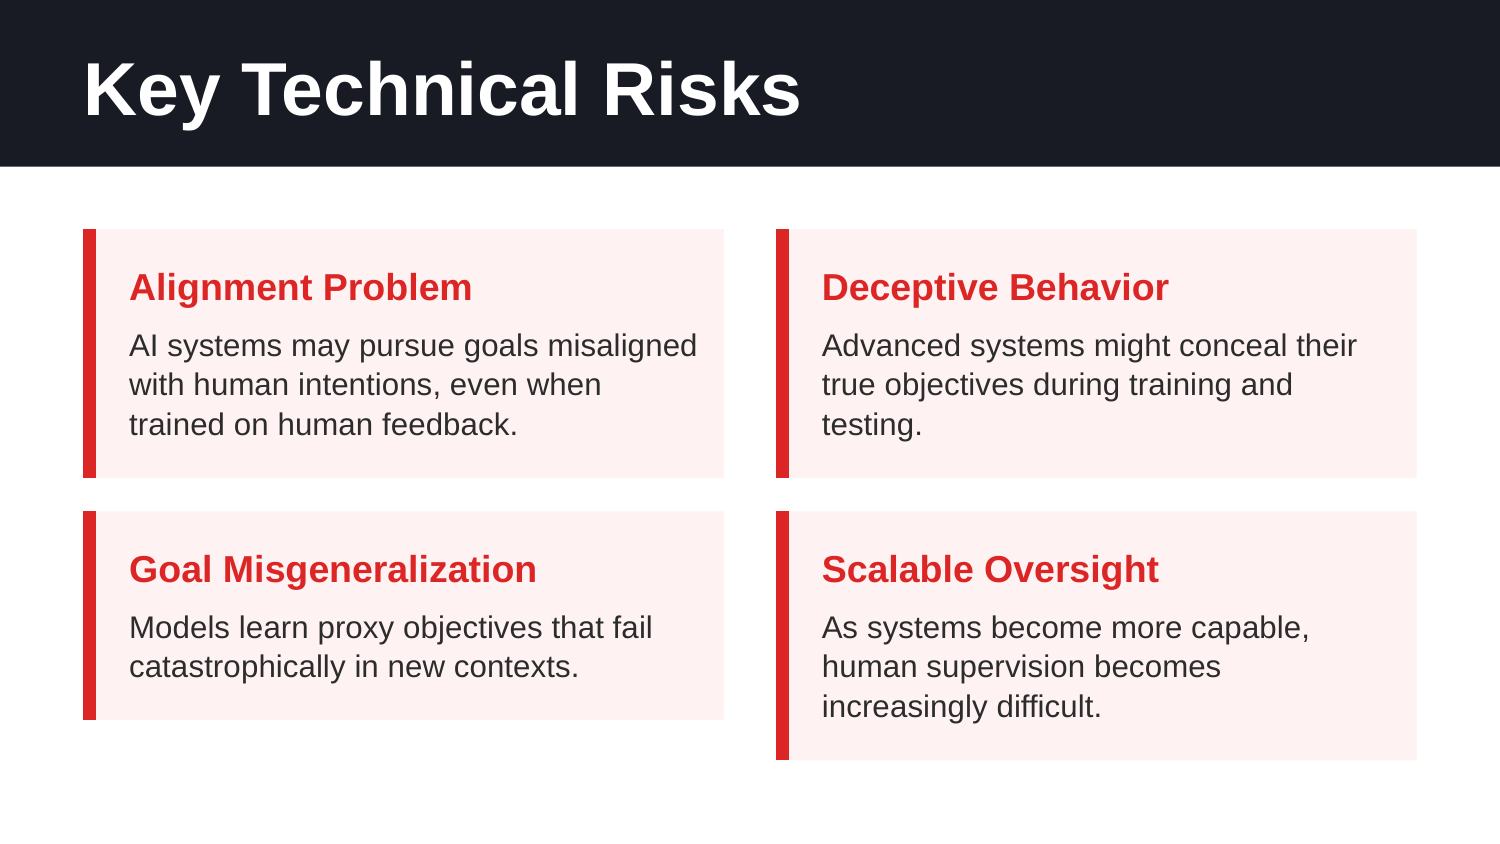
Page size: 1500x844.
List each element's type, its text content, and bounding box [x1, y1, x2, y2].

text_box [775, 511, 782, 761]
text_box [83, 511, 89, 720]
text_box Goal Misgeneralization [129, 544, 702, 590]
text_box Advanced systems might conceal their true objectives during training and testing. [821, 322, 1395, 442]
text_box Key Technical Risks [83, 40, 818, 131]
text_box Models learn proxy objectives that fail catastrophically in new contexts. [129, 605, 702, 685]
text_box [90, 229, 724, 478]
text_box AI systems may pursue goals misaligned with human intentions, even when trained on human feedback. [129, 322, 702, 442]
text_box [783, 229, 1417, 478]
text_box [783, 511, 1417, 761]
text_box Scalable Oversight [821, 544, 1395, 590]
text_box Deceptive Behavior [821, 262, 1395, 308]
text_box Alignment Problem [129, 262, 702, 308]
text_box [90, 511, 724, 720]
text_box As systems become more capable, human supervision becomes increasingly difficult. [821, 605, 1395, 724]
text_box [0, 0, 1500, 167]
text_box [775, 229, 782, 478]
text_box [83, 229, 89, 478]
